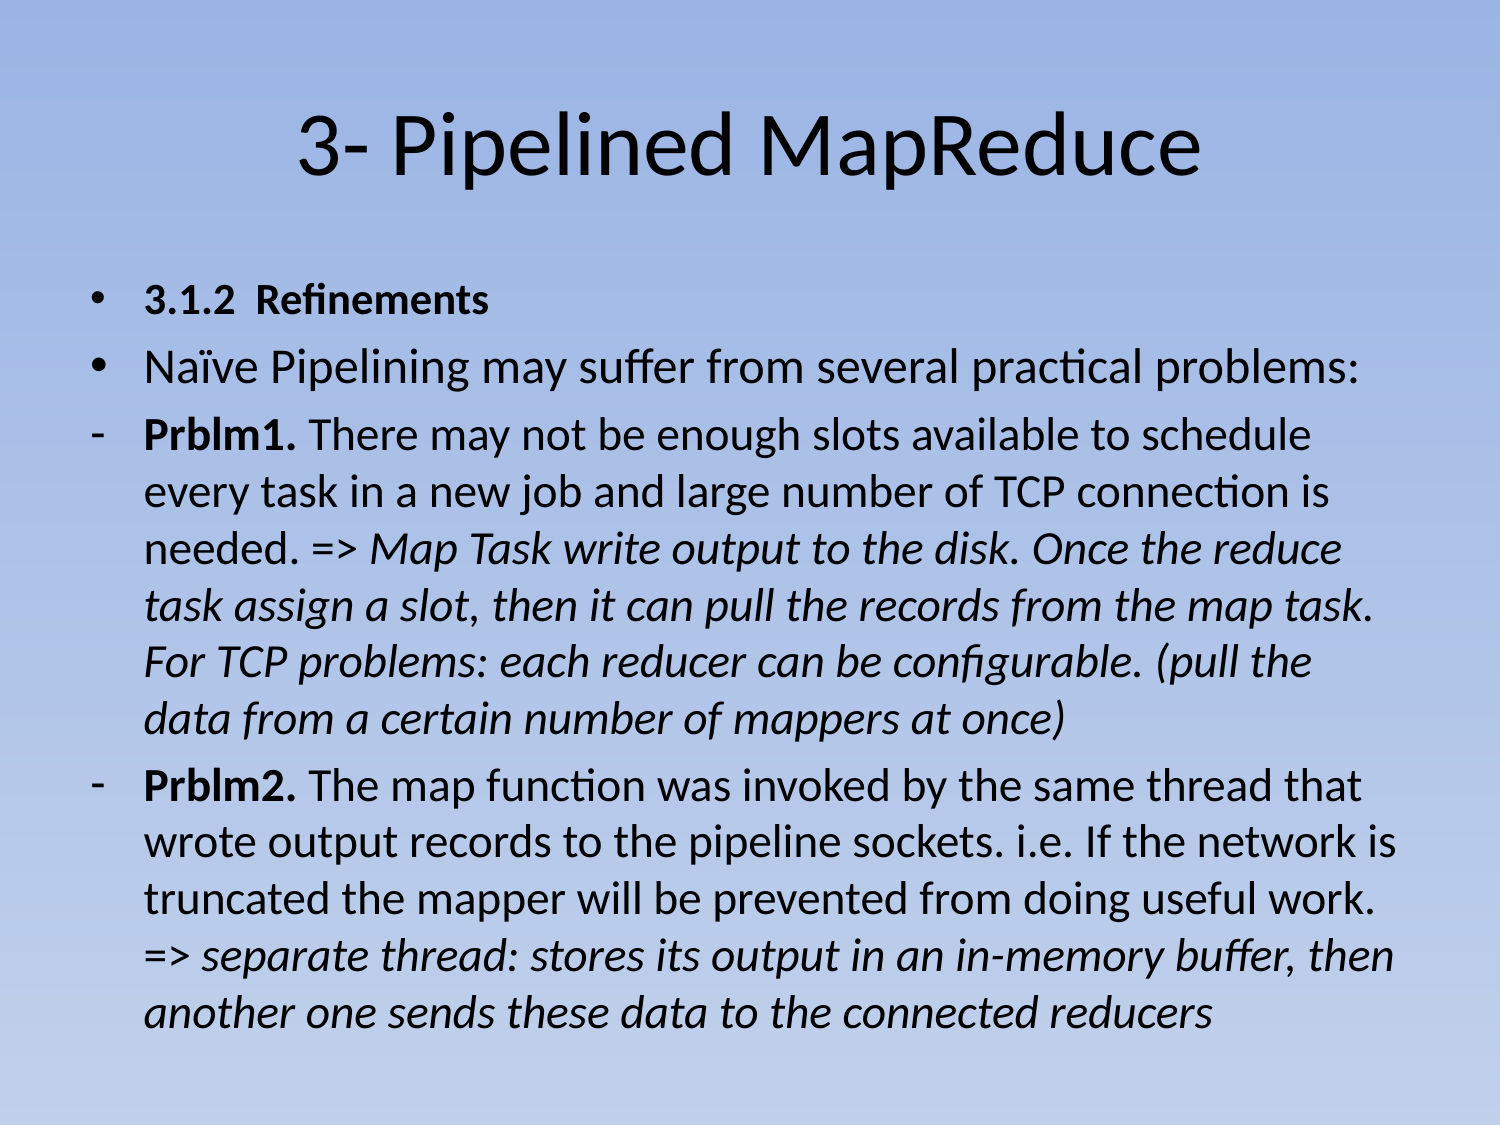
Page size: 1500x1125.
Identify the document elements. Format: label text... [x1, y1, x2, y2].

list 3.1.2 Refinements Naïve Pipelining may suffer from several practical problems: Prblm1. There may not be enough slots available to schedule every task in a new job and large number of TCP connection is needed. => Map Task write output to the disk. Once the reduce task assign a slot, then it can pull the records from the map task. For TCP problems: each reducer can be configurable. (pull the data from a certain number of mappers at once) Prblm2. The map function was invoked by the same thread that wrote output records to the pipeline sockets. i.e. If the network is truncated the mapper will be prevented from doing useful work. => separate thread: stores its output in an in-memory buffer, then another one sends these data to the connected reducers [75, 262, 1425, 1094]
title 3- Pipelined MapReduce [75, 45, 1425, 233]
